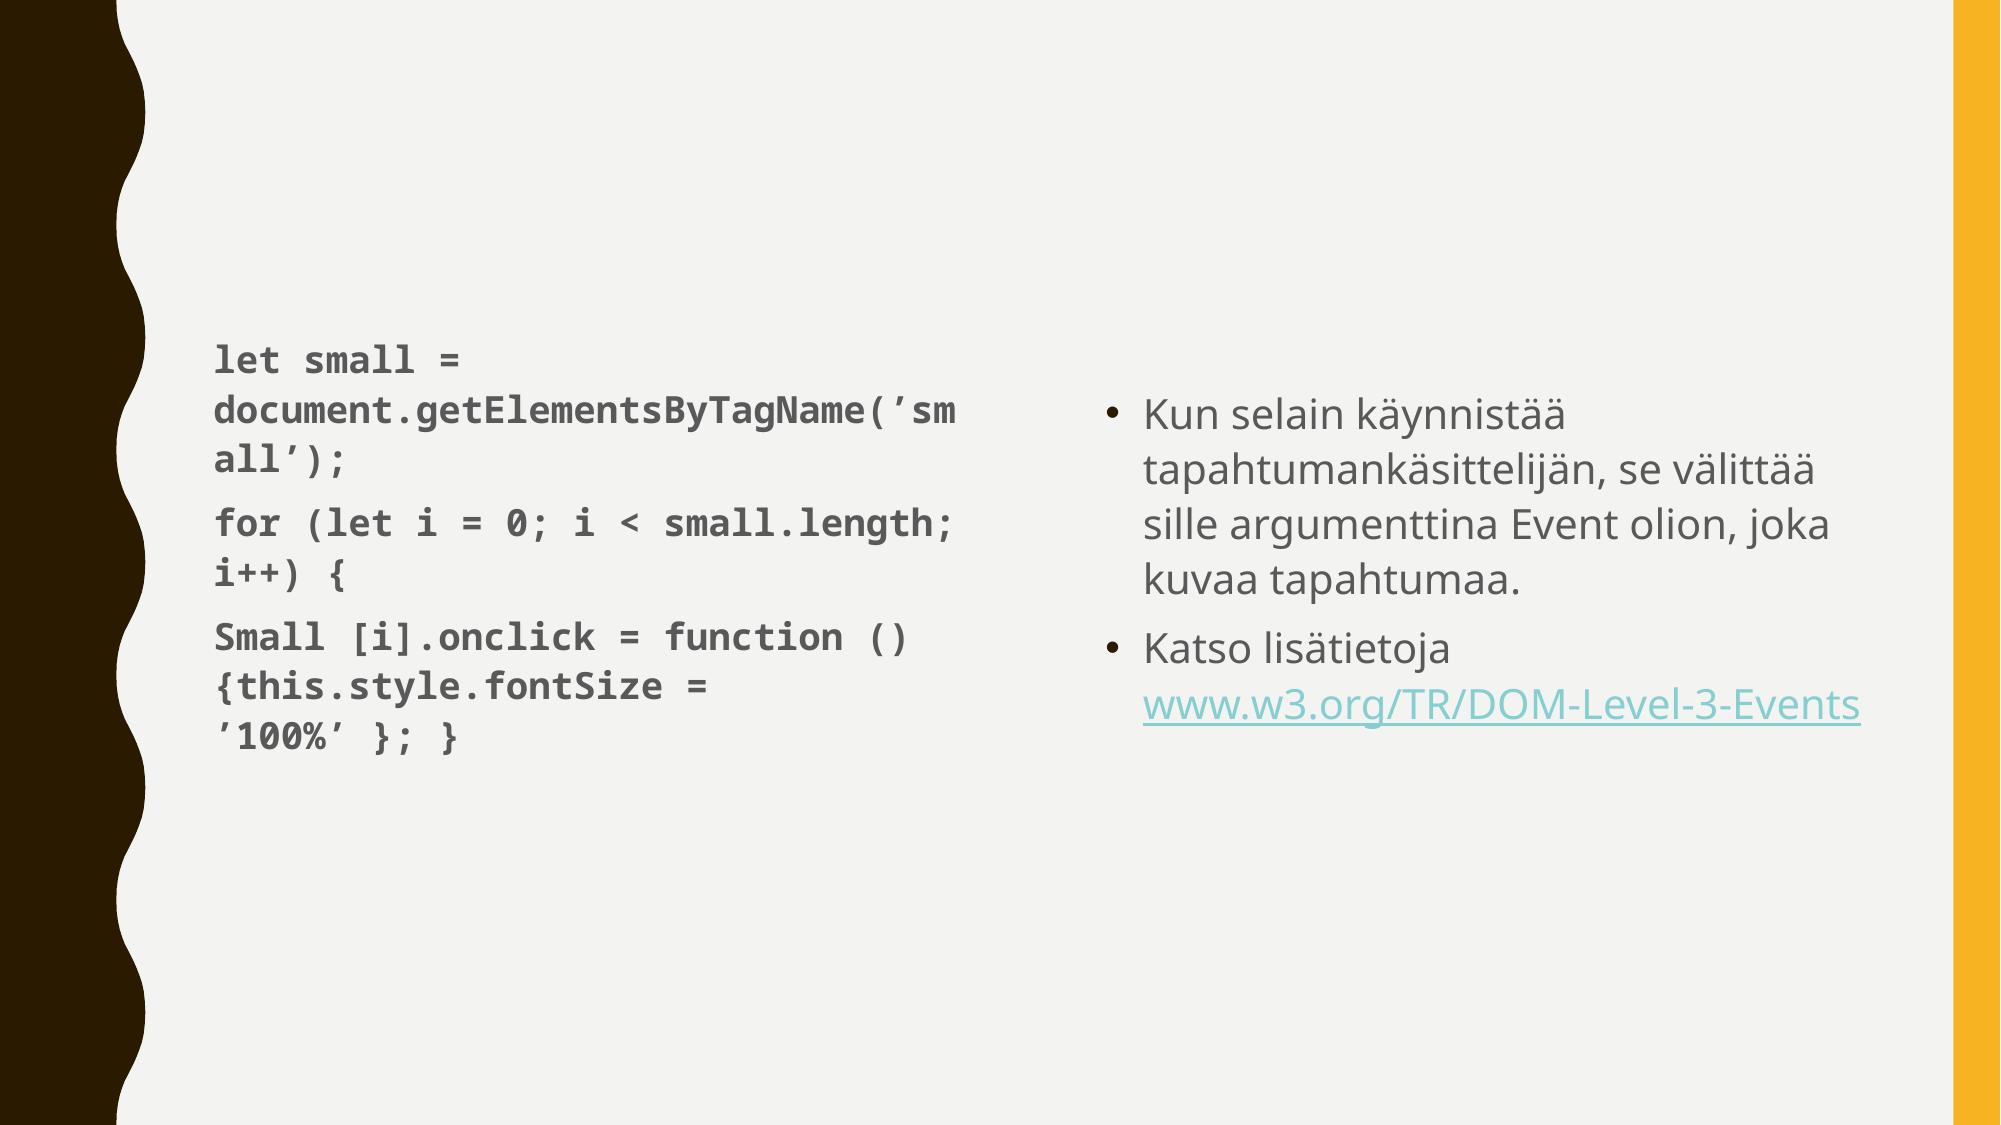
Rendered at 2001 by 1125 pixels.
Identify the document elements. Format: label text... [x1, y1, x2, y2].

list Kun selain käynnistää tapahtumankäsittelijän, se välittää sille argumenttina Event olion, joka kuvaa tapahtumaa. Katso lisätietoja www.w3.org/TR/DOM-Level-3-Events [1090, 375, 1878, 969]
list let small = document.getElementsByTagName(’small’); for (let i = 0; i < small.length; i++) { Small [i].onclick = function () {this.style.fontSize = ’100%’ }; } [198, 324, 986, 918]
